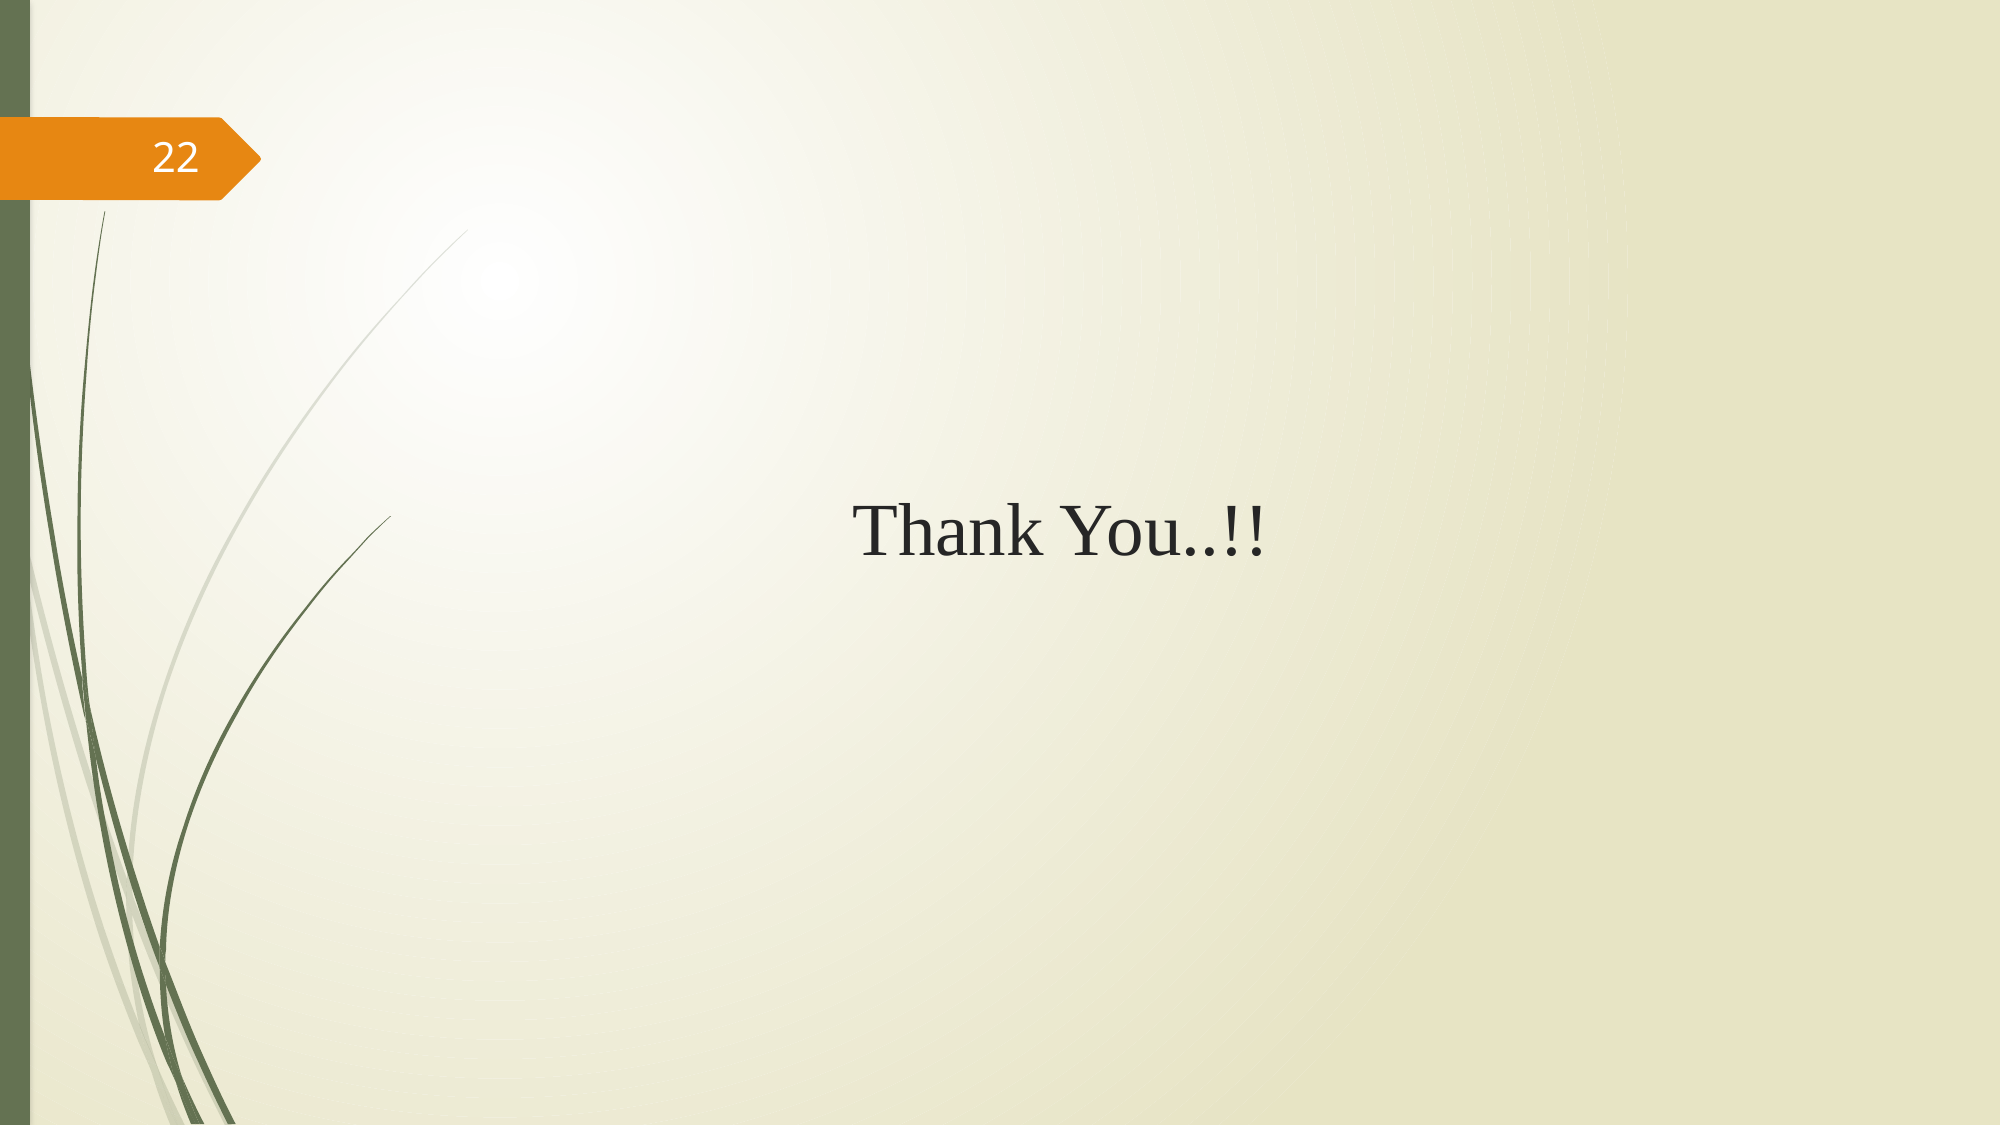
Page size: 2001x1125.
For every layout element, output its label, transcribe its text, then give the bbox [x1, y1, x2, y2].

title Thank You..!! [329, 472, 1793, 714]
slide_number 22 [87, 129, 216, 190]
